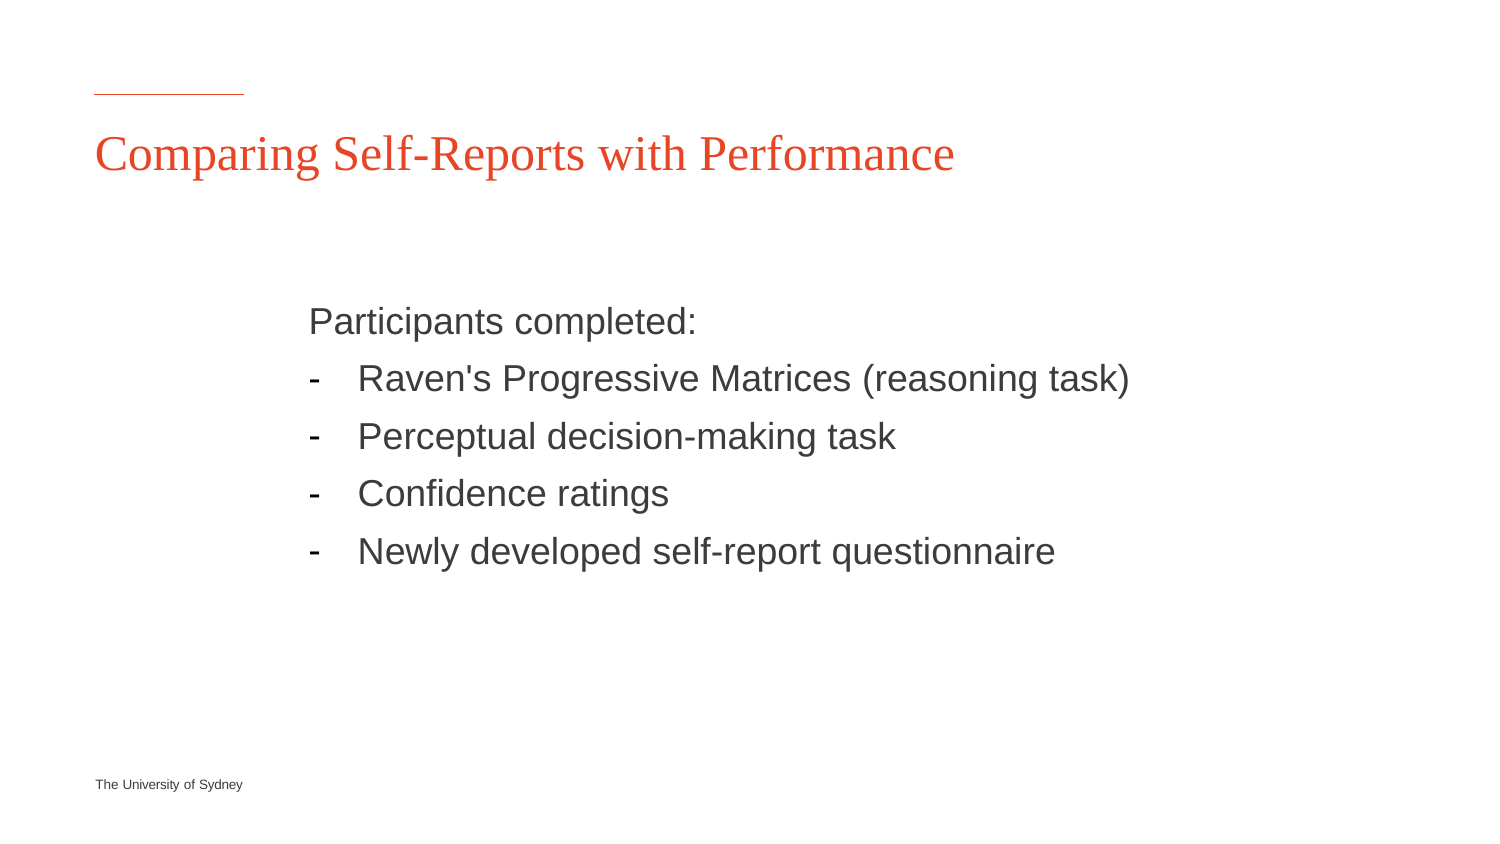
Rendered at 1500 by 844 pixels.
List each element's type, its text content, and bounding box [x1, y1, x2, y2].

list Participants completed: Raven's Progressive Matrices (reasoning task) Perceptual decision-making task Confidence ratings Newly developed self-report questionnaire [308, 296, 1406, 749]
title Comparing Self-Reports with Performance [94, 120, 1406, 242]
